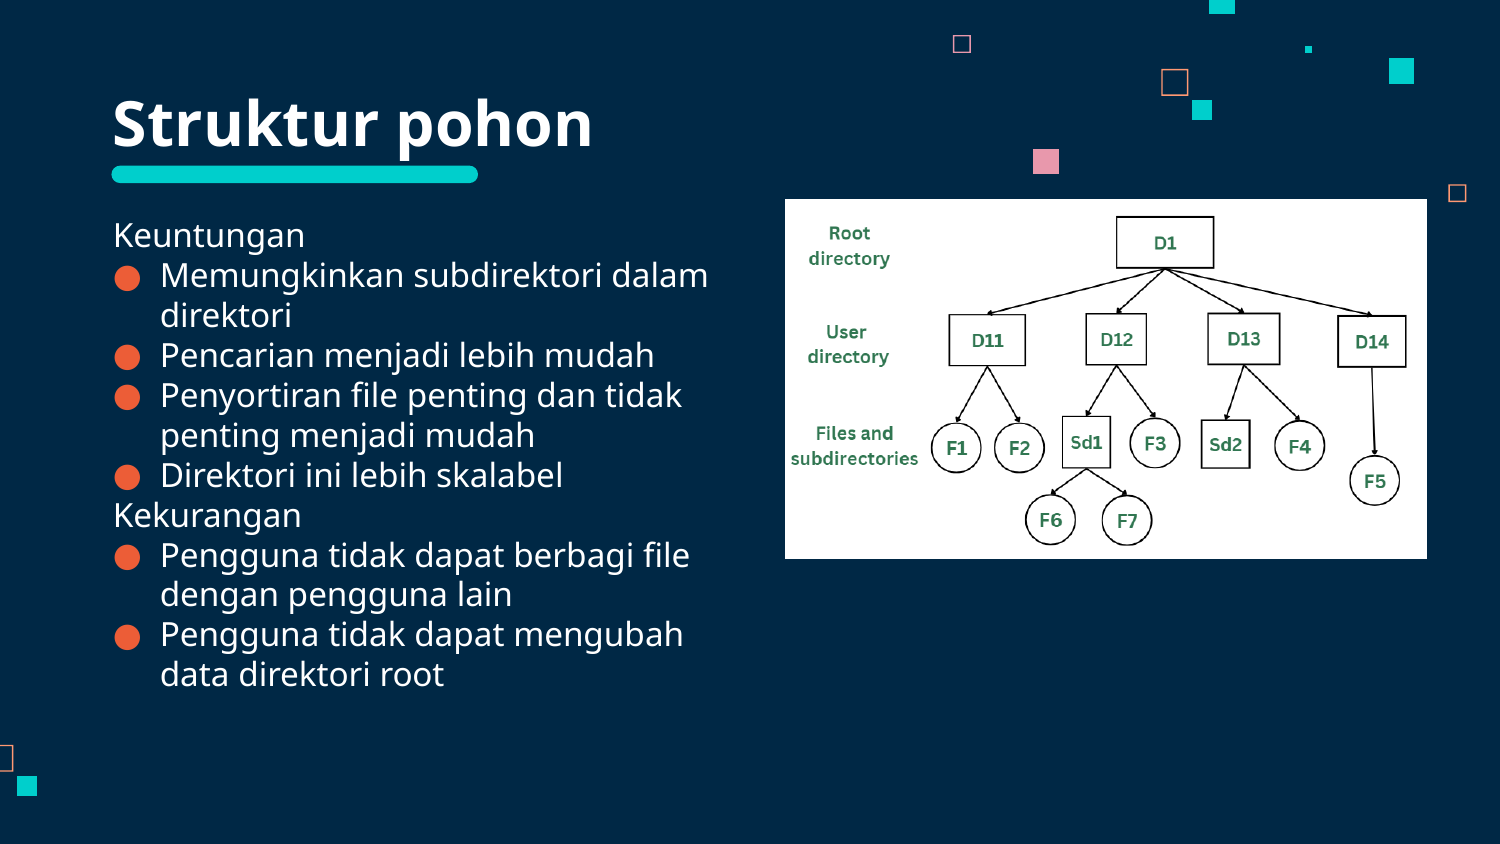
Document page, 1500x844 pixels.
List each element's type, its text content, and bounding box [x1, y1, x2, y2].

list Keuntungan Memungkinkan subdirektori dalam direktori Pencarian menjadi lebih mudah Penyortiran file penting dan tidak penting menjadi mudah Direktori ini lebih skalabel Kekurangan Pengguna tidak dapat berbagi file dengan pengguna lain Pengguna tidak dapat mengubah data direktori root [97, 199, 750, 821]
picture [784, 198, 1427, 559]
text_box [111, 165, 478, 184]
title Struktur pohon [97, 79, 874, 175]
